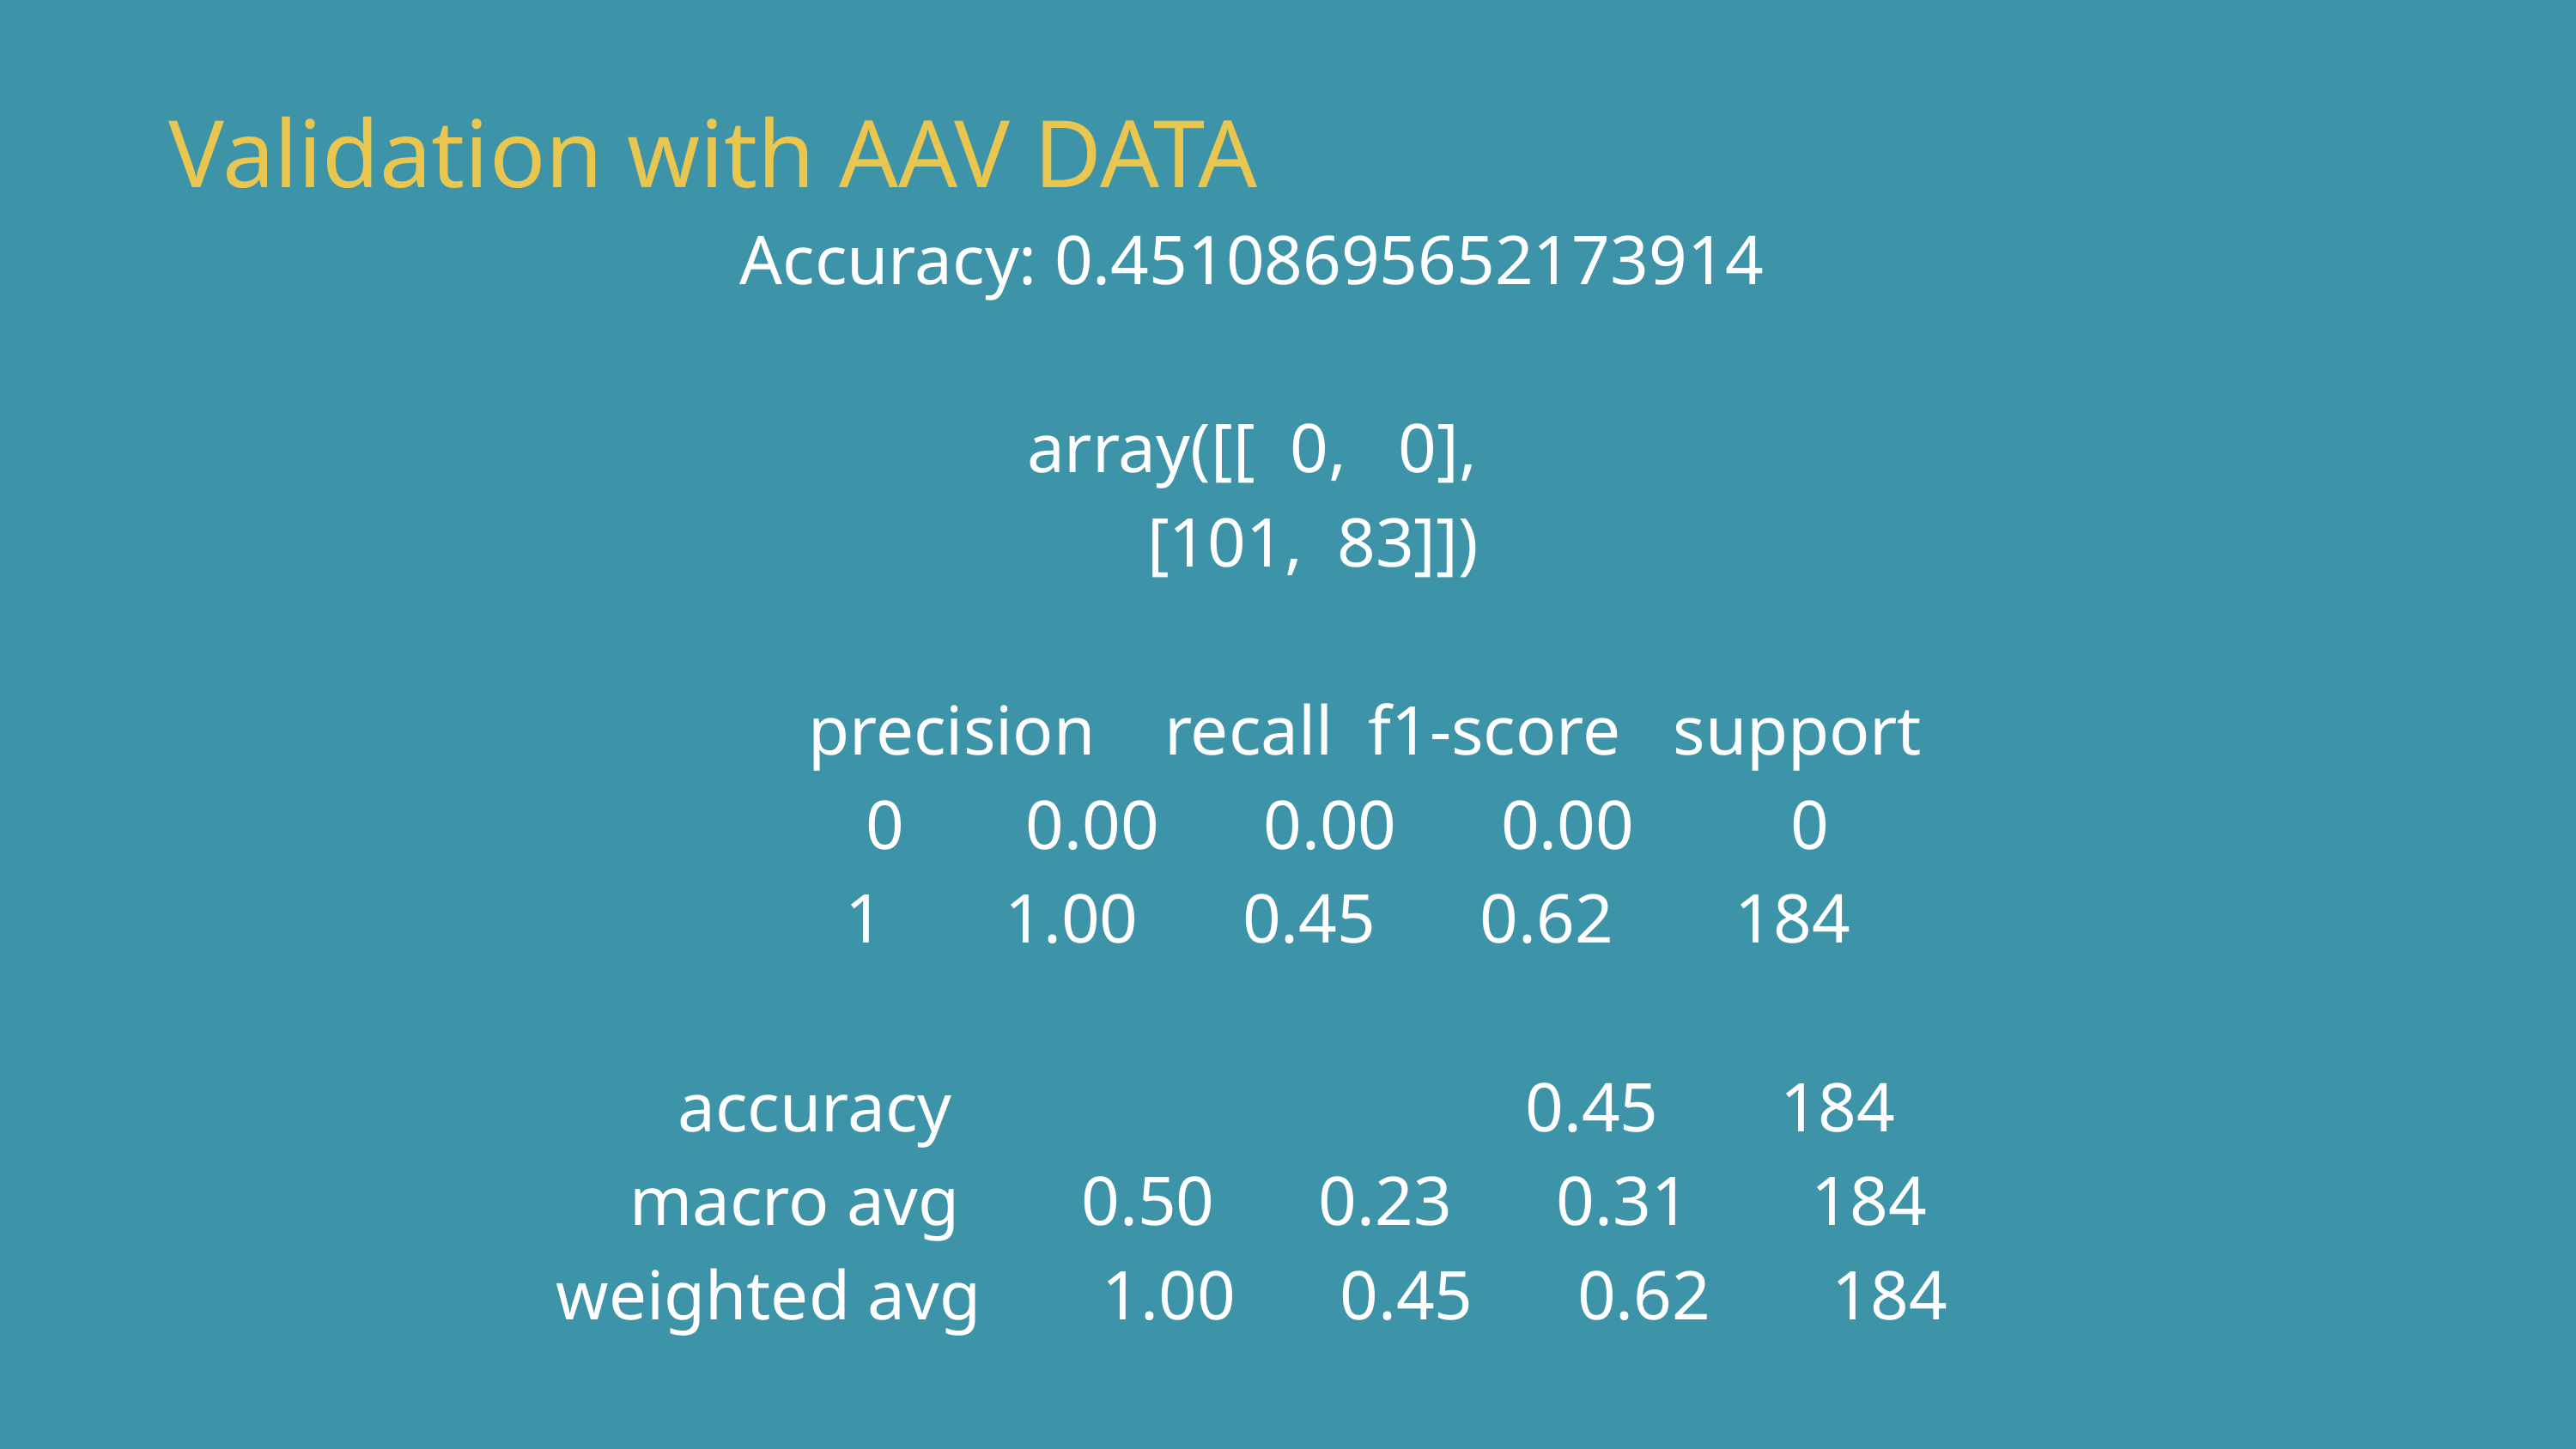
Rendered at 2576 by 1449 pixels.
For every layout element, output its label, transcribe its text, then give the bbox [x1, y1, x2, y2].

text_box Validation with AAV DATA [79, 76, 1348, 206]
text_box Accuracy: 0.45108695652173914 array([[ 0, 0], [101, 83]]) precision recall f1-score support 0 0.00 0.00 0.00 0 1 1.00 0.45 0.62 184 accuracy 0.45 184 macro avg 0.50 0.23 0.31 184 weighted avg 1.00 0.45 0.62 184 [322, 110, 2182, 1333]
